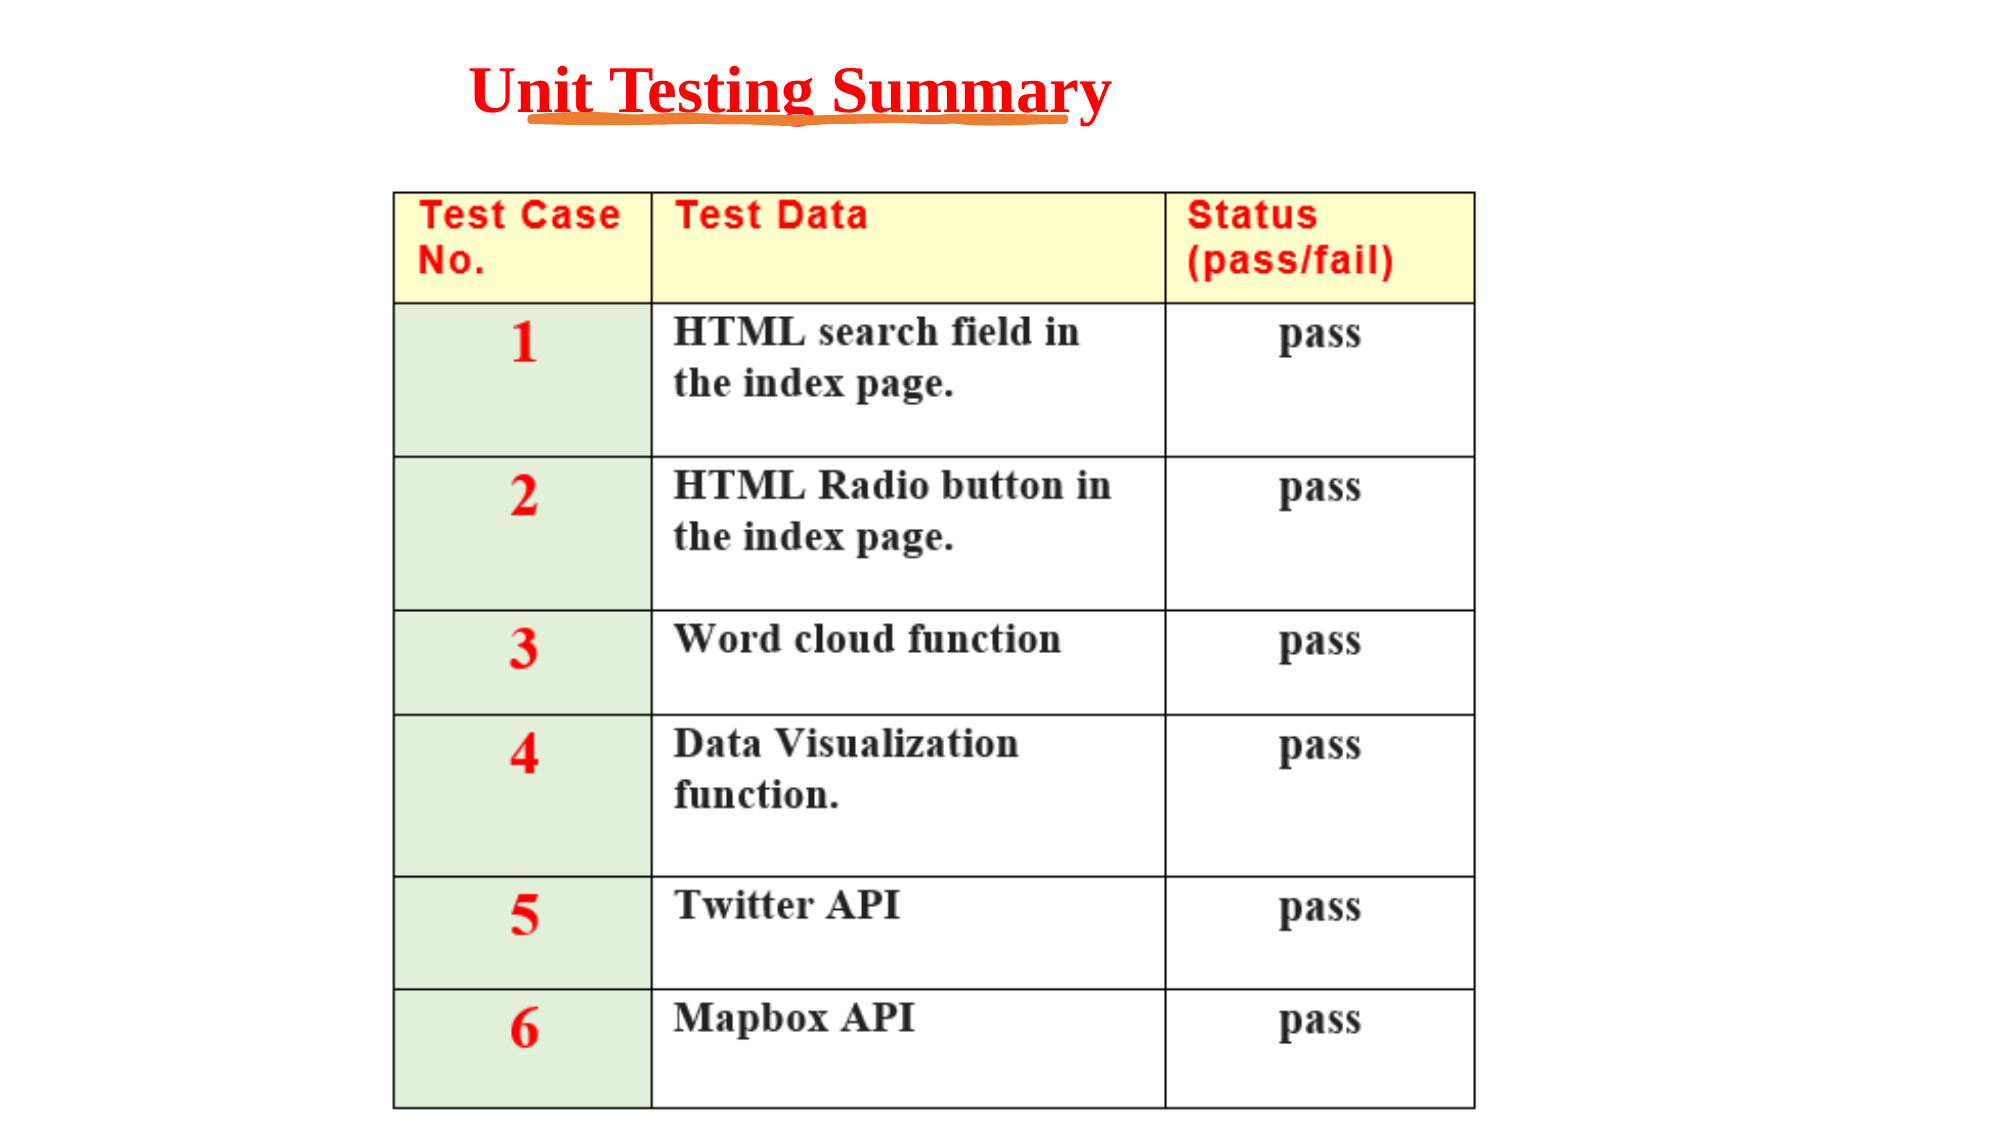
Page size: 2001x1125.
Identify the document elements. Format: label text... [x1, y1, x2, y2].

picture [380, 186, 1488, 1125]
text_box Unit Testing Summary [434, 0, 1435, 133]
text_box [530, 115, 1065, 123]
